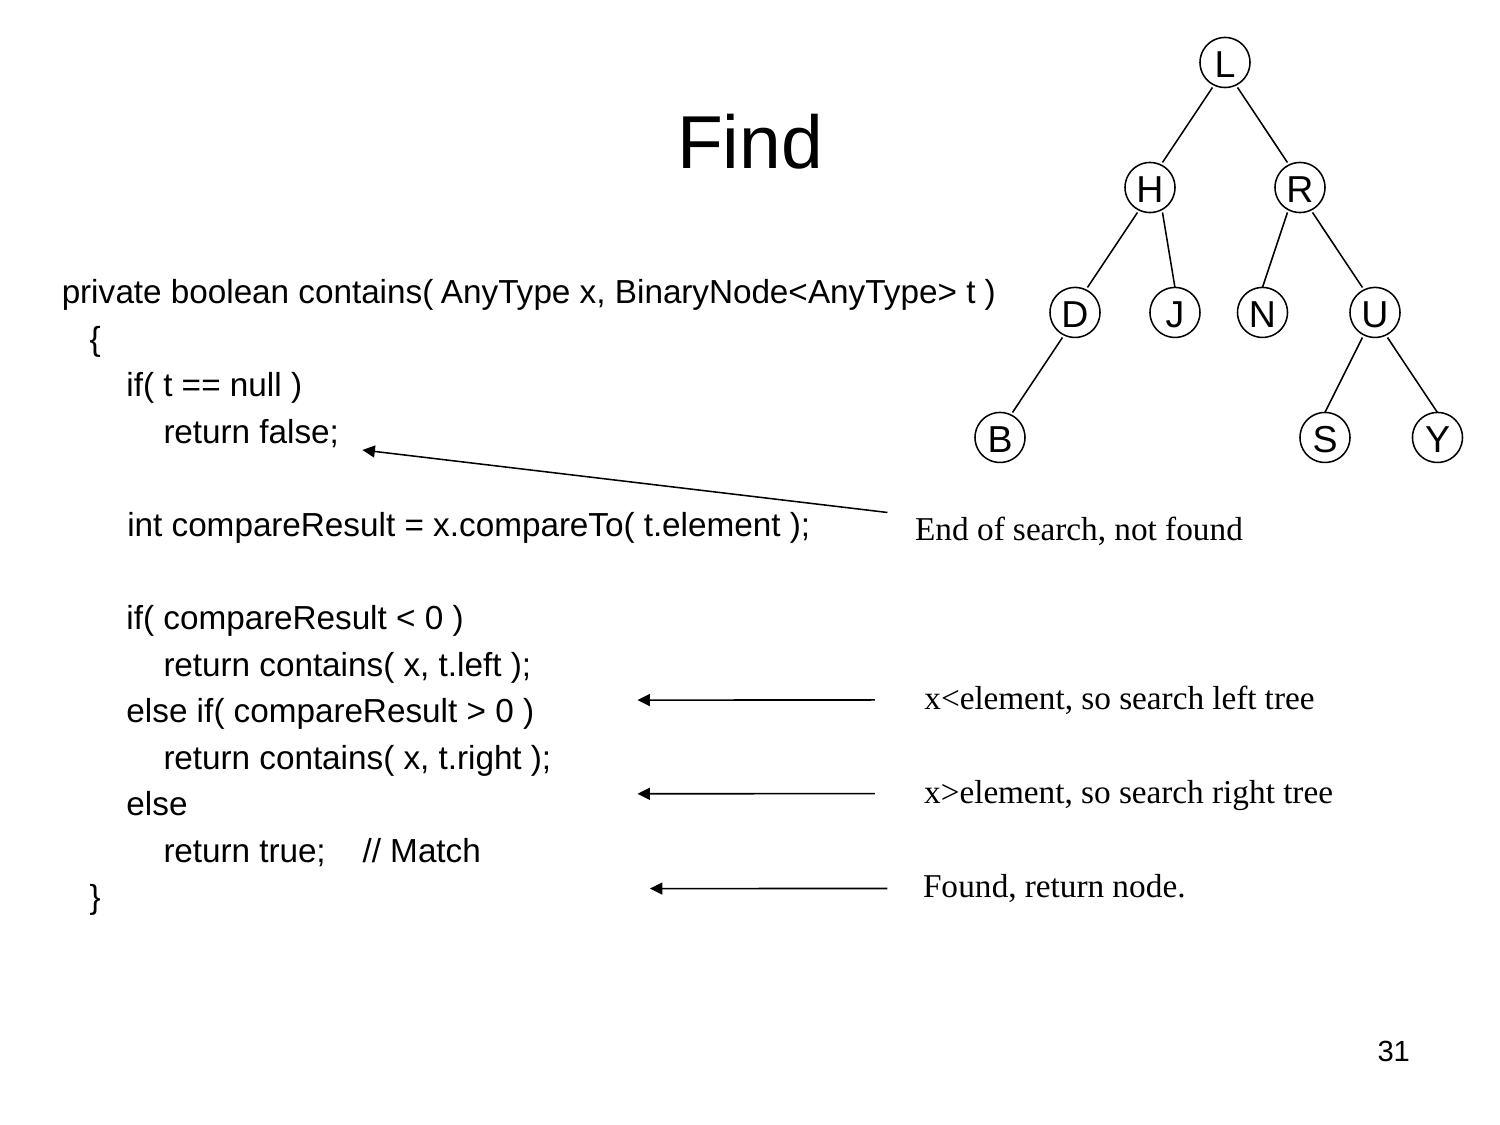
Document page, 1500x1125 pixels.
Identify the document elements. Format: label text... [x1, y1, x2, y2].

title Find [75, 45, 969, 233]
text_box x>element, so search right tree [909, 762, 1349, 818]
text_box Found, return node. [908, 857, 1202, 912]
list private boolean contains( AnyType x, BinaryNode<AnyType> t ) { if( t == null ) return false; int compareResult = x.compareTo( t.element ); if( compareResult < 0 ) return contains( x, t.left ); else if( compareResult > 0 ) return contains( x, t.right ); else return true; // Match } [37, 262, 1025, 1005]
text_box x<element, so search left tree [909, 668, 1330, 724]
text_box [637, 787, 875, 800]
text_box [649, 882, 888, 895]
text_box [362, 445, 888, 513]
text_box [974, 37, 1463, 463]
text_box End of search, not found [900, 499, 1259, 555]
text_box [637, 693, 875, 707]
slide_number 31 [1074, 1024, 1426, 1103]
